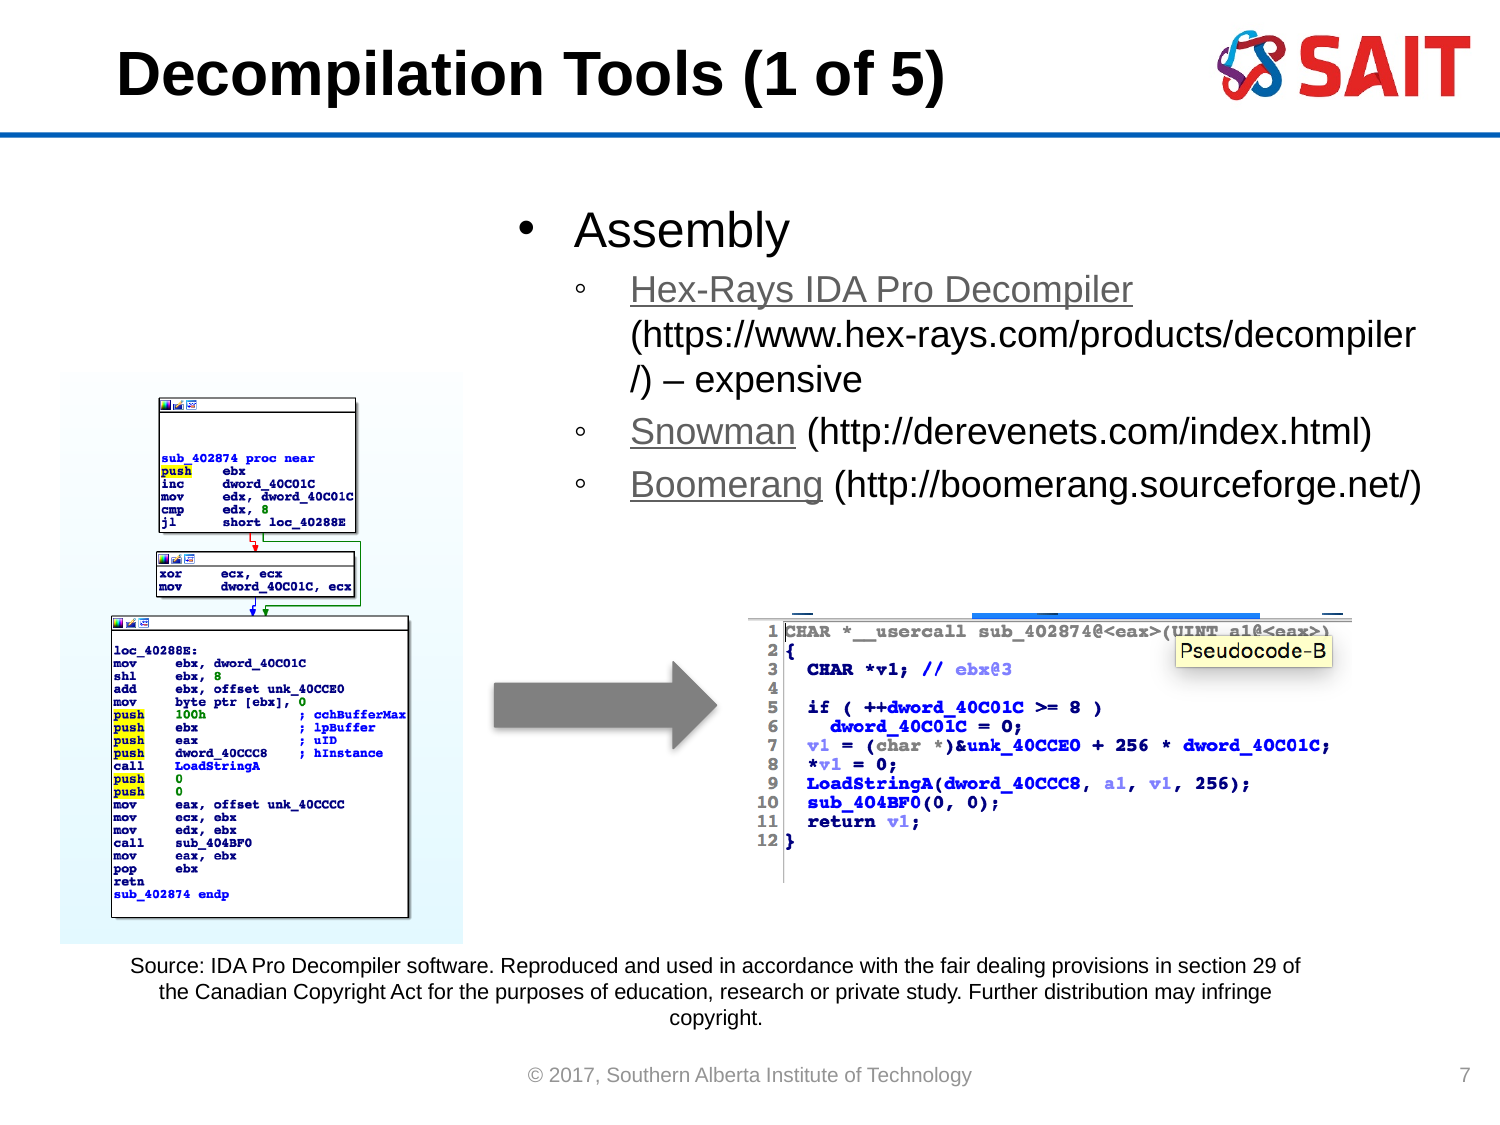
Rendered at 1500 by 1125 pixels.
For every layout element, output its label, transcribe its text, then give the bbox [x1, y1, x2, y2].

text_box [493, 661, 718, 750]
picture [1187, 0, 1500, 130]
text_box Source: IDA Pro Decompiler software. Reproduced and used in accordance with the fair dealing provisions in section 29 of the Canadian Copyright Act for the purposes of education, research or private study. Further distribution may infringe copyright. [101, 944, 1332, 1038]
picture [748, 613, 1352, 884]
list Assembly Hex-Rays IDA Pro Decompiler (https://www.hex-rays.com/products/decompiler/) – expensive Snowman (http://derevenets.com/index.html) Boomerang (http://boomerang.sourceforge.net/) [502, 190, 1441, 640]
title Decompilation Tools (1 of 5) [101, 25, 1200, 129]
picture [59, 372, 463, 945]
